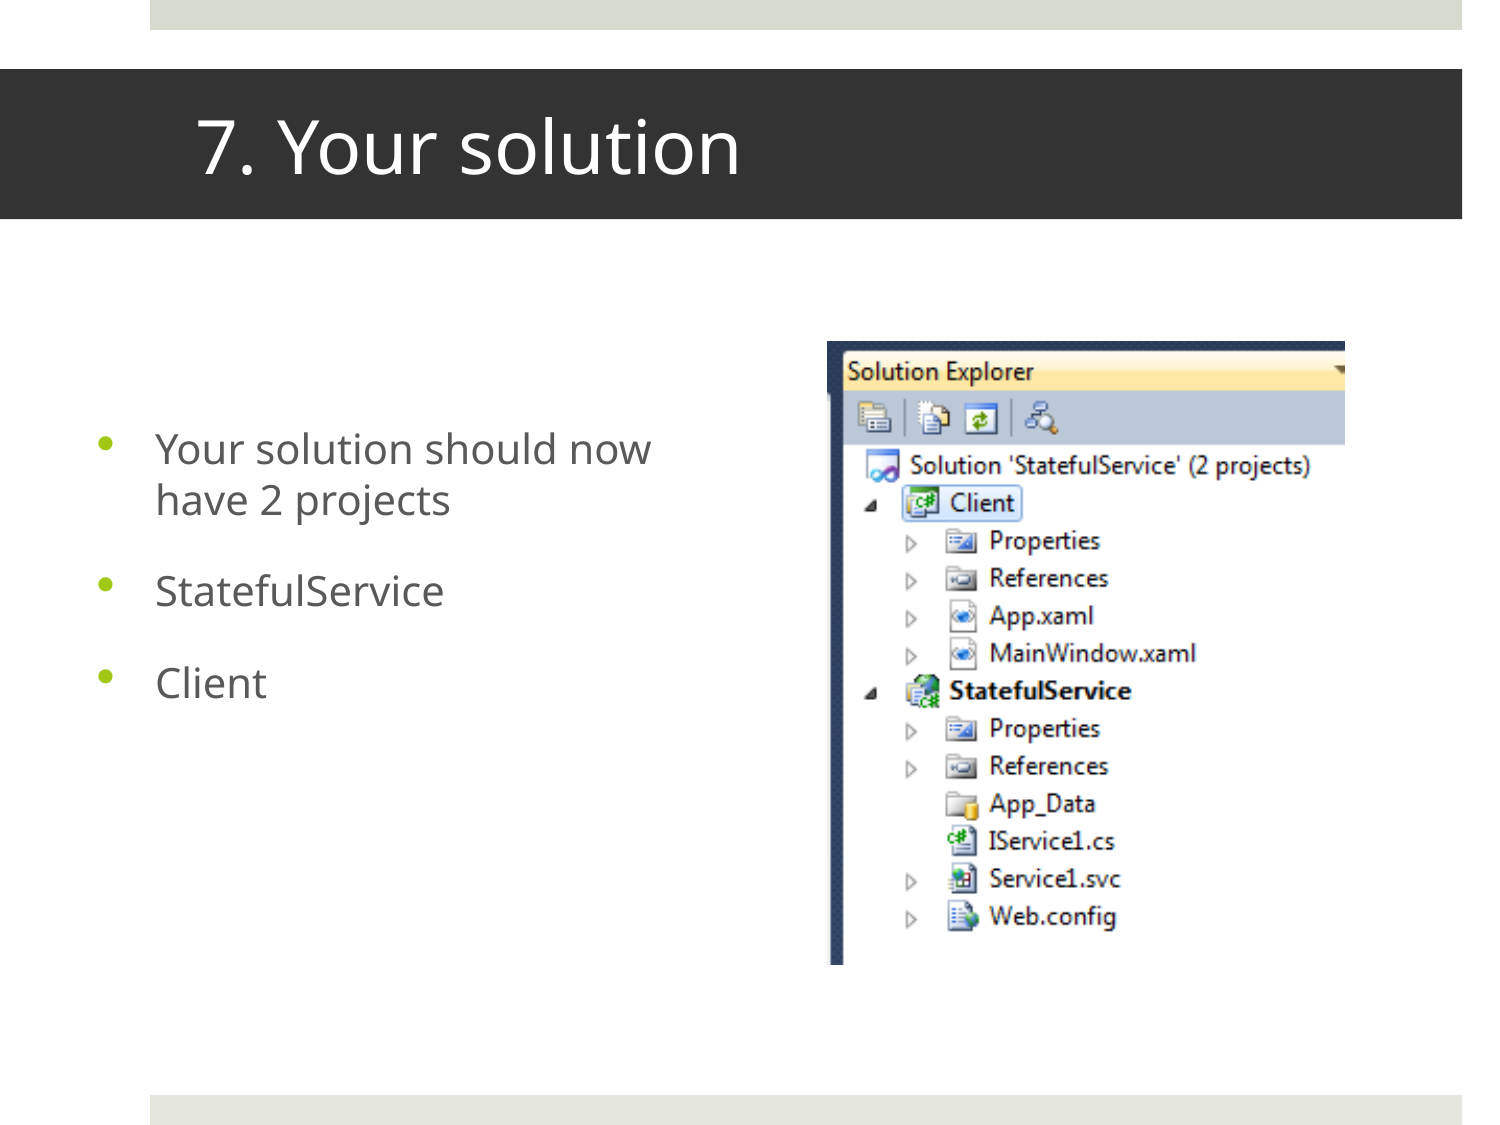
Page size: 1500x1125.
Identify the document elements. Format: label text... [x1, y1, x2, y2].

title 7. Your solution [0, 69, 1463, 220]
picture [827, 341, 1345, 966]
list Your solution should now have 2 projects StatefulService Client [83, 415, 747, 900]
